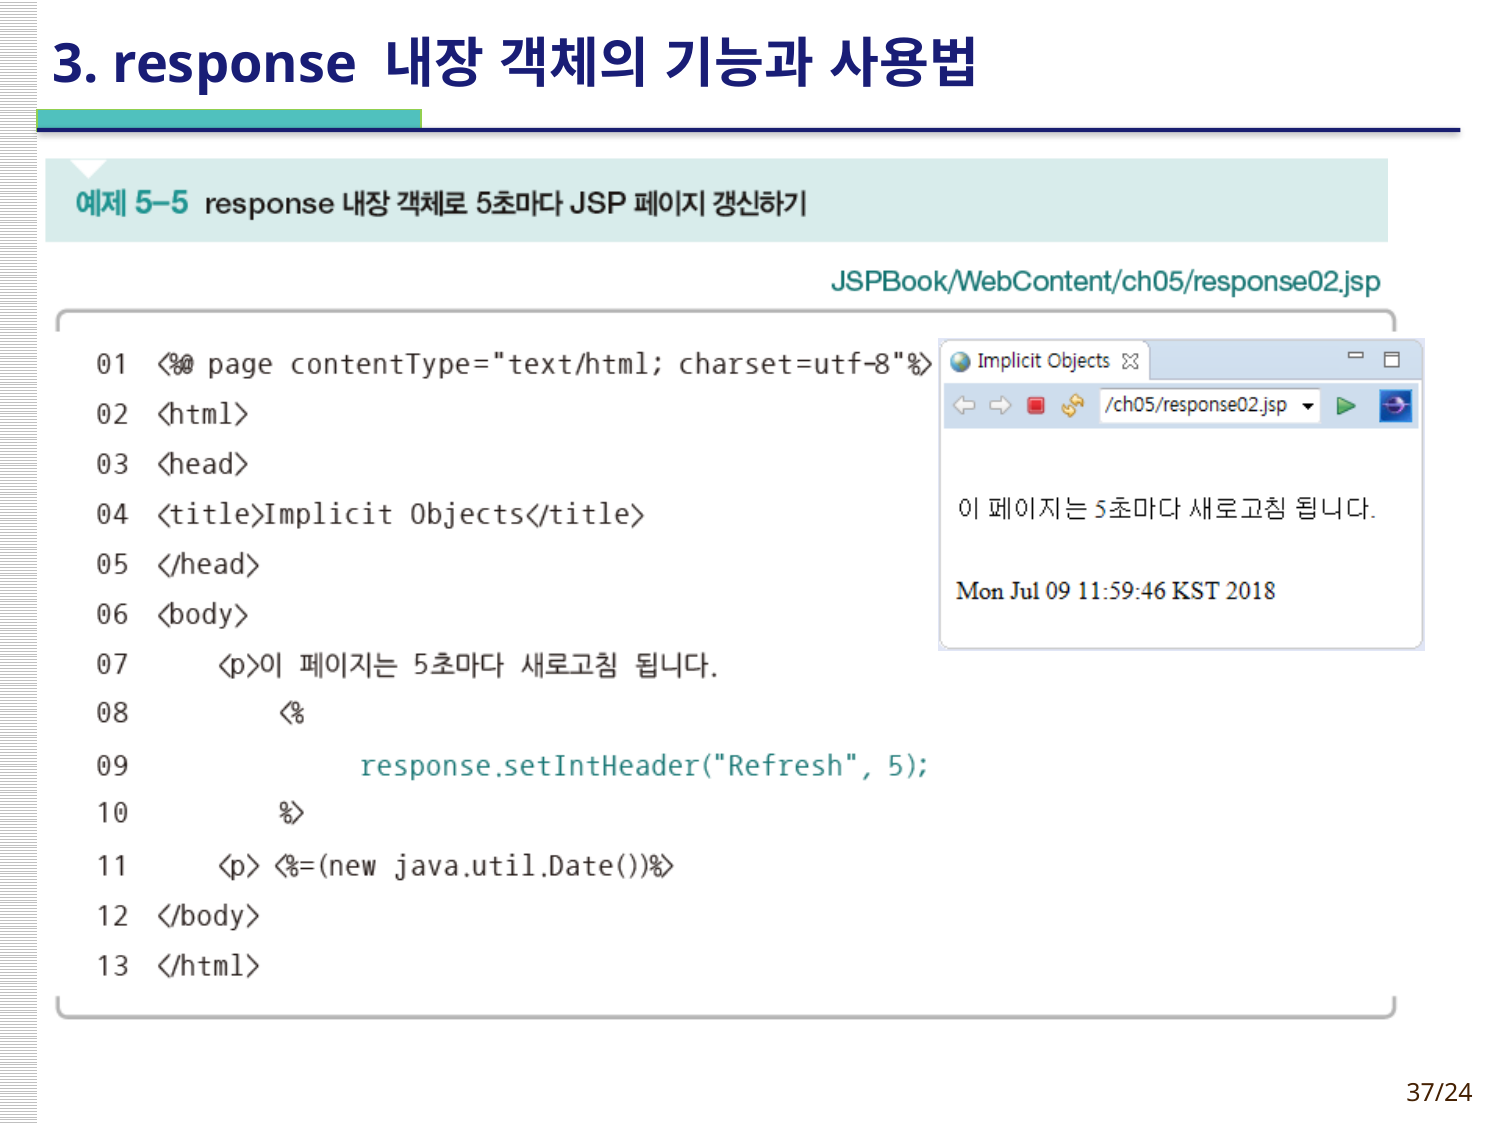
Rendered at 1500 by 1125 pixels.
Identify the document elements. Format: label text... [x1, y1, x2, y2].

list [938, 337, 1426, 651]
picture [41, 154, 1405, 1030]
title 3. response 내장 객체의 기능과 사용법 [37, 13, 1278, 109]
